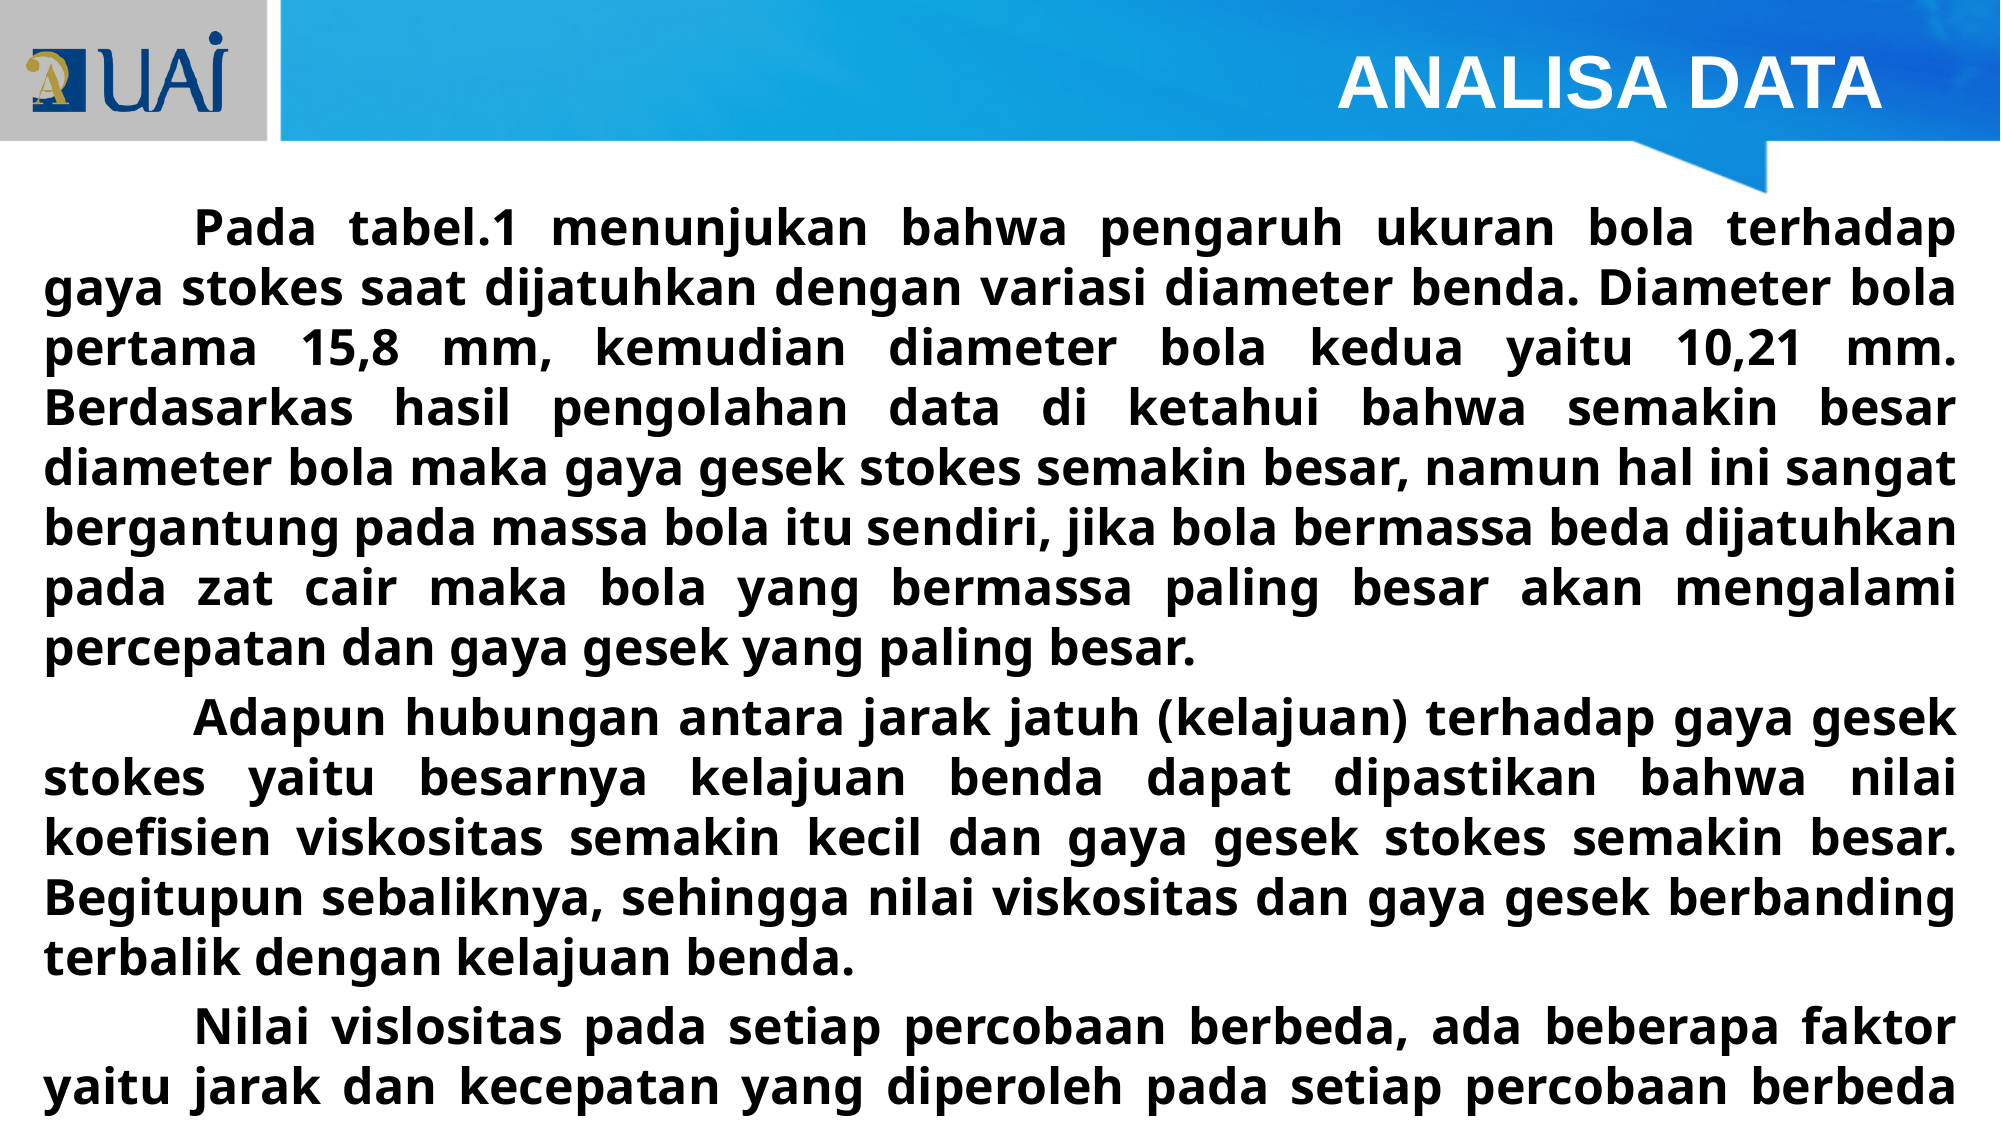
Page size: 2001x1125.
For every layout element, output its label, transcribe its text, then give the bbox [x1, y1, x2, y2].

list Pada tabel.1 menunjukan bahwa pengaruh ukuran bola terhadap gaya stokes saat dijatuhkan dengan variasi diameter benda. Diameter bola pertama 15,8 mm, kemudian diameter bola kedua yaitu 10,21 mm. Berdasarkas hasil pengolahan data di ketahui bahwa semakin besar diameter bola maka gaya gesek stokes semakin besar, namun hal ini sangat bergantung pada massa bola itu sendiri, jika bola bermassa beda dijatuhkan pada zat cair maka bola yang bermassa paling besar akan mengalami percepatan dan gaya gesek yang paling besar. Adapun hubungan antara jarak jatuh (kelajuan) terhadap gaya gesek stokes yaitu besarnya kelajuan benda dapat dipastikan bahwa nilai koefisien viskositas semakin kecil dan gaya gesek stokes semakin besar. Begitupun sebaliknya, sehingga nilai viskositas dan gaya gesek berbanding terbalik dengan kelajuan benda. Nilai vislositas pada setiap percobaan berbeda, ada beberapa faktor yaitu jarak dan kecepatan yang diperoleh pada setiap percobaan berbeda dan dipengaruhi oleh ukuran benda terhadap viskositas. Dari hasil pengolahan data dapat di pastikan bahwa hasil praktikum akurat berdasarkan nilai KR < 5% [28, 187, 1974, 1001]
title ANALISA DATA [99, 30, 1901, 127]
picture [0, 0, 2000, 1125]
